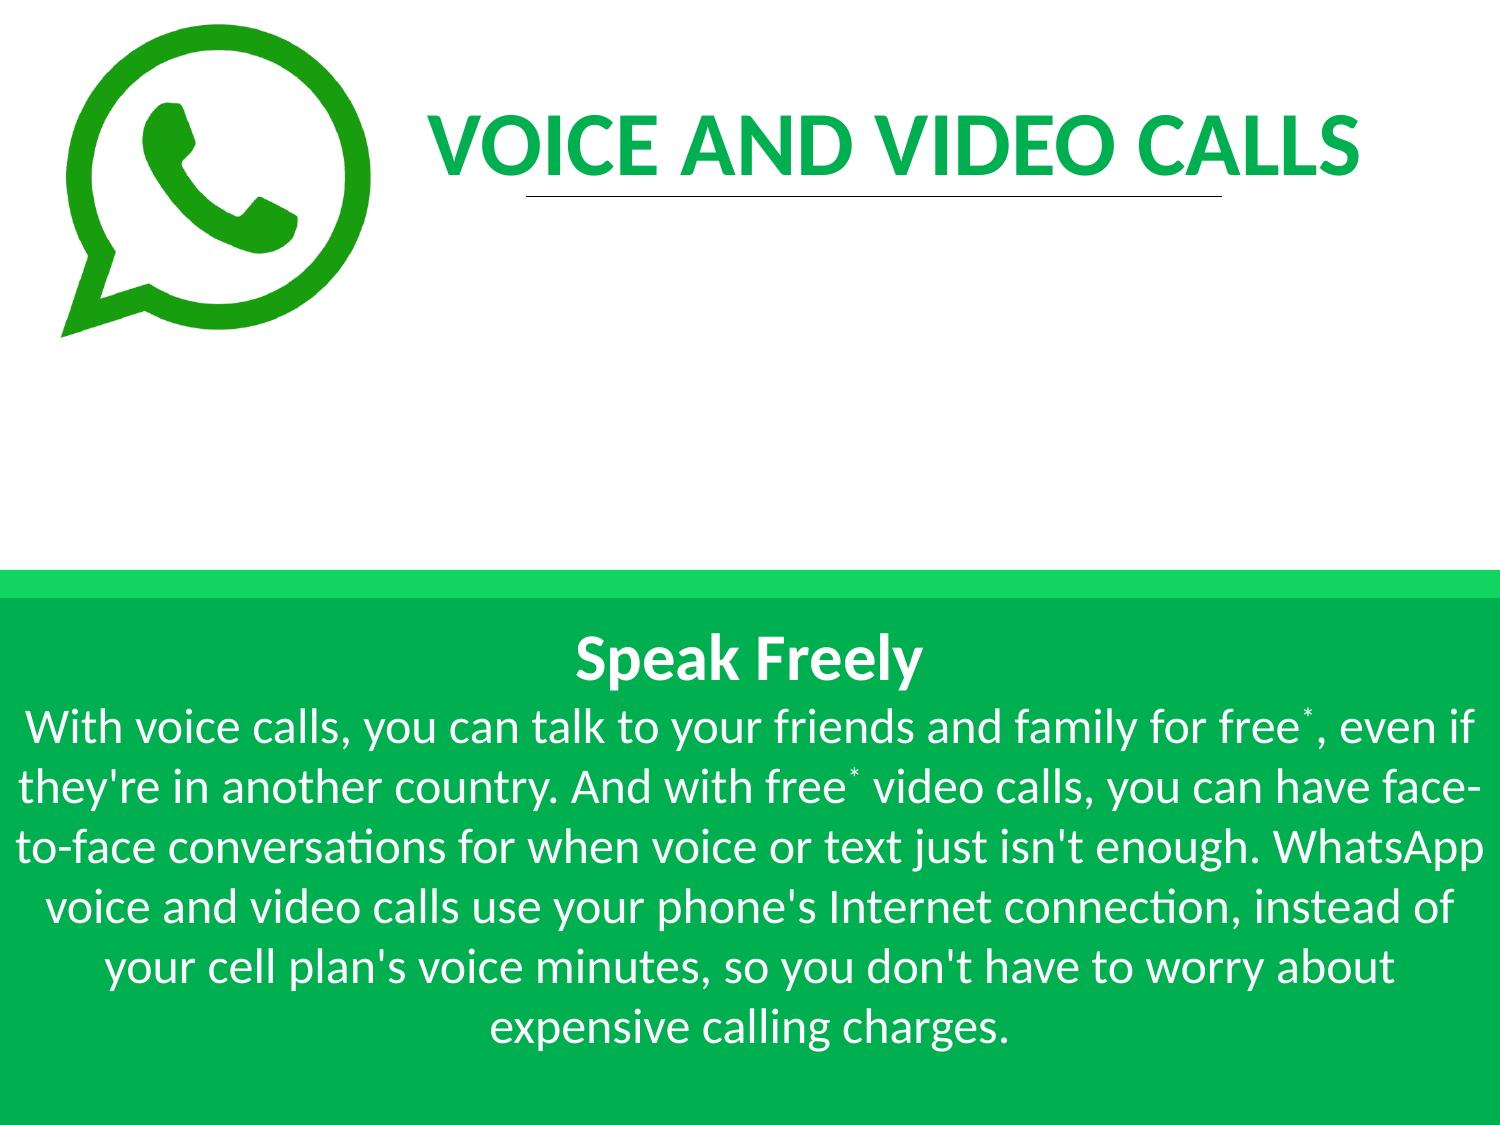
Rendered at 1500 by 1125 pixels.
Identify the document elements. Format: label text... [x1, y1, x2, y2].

text_box Speak Freely With voice calls, you can talk to your friends and family for free*, even if they're in another country. And with free* video calls, you can have face-to-face conversations for when voice or text just isn't enough. WhatsApp voice and video calls use your phone's Internet connection, instead of your cell plan's voice minutes, so you don't have to worry about expensive calling charges. [0, 600, 1500, 1125]
picture [52, 18, 377, 343]
text_box [0, 568, 1500, 600]
title voice and video calls [380, 45, 1425, 233]
